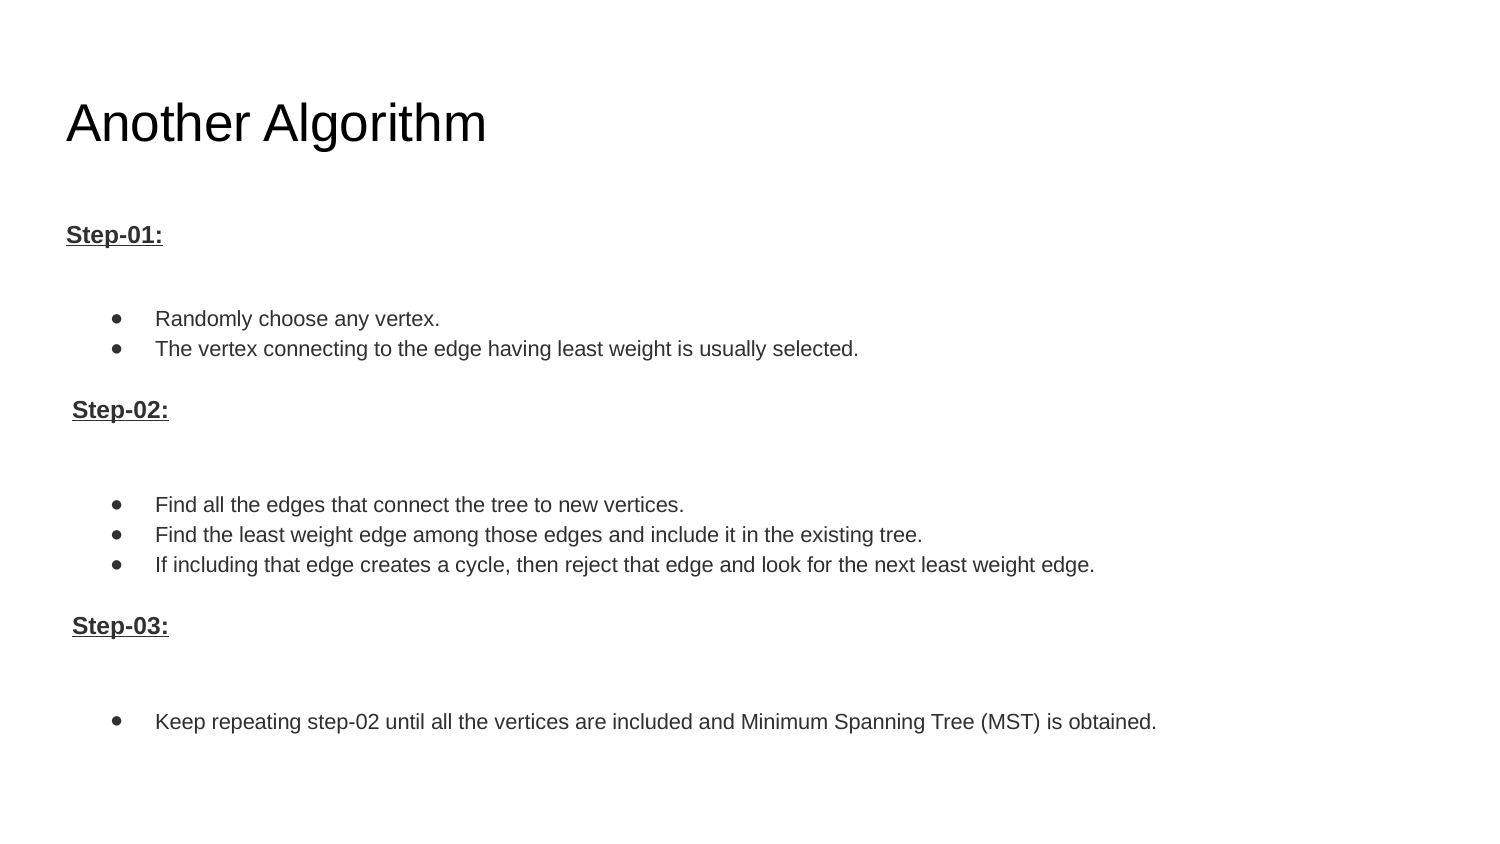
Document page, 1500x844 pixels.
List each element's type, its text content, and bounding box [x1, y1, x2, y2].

title Another Algorithm [51, 72, 1449, 167]
list Step-01: Randomly choose any vertex. The vertex connecting to the edge having least weight is usually selected. Step-02: Find all the edges that connect the tree to new vertices. Find the least weight edge among those edges and include it in the existing tree. If including that edge creates a cycle, then reject that edge and look for the next least weight edge. Step-03: Keep repeating step-02 until all the vertices are included and Minimum Spanning Tree (MST) is obtained. [51, 189, 1449, 750]
